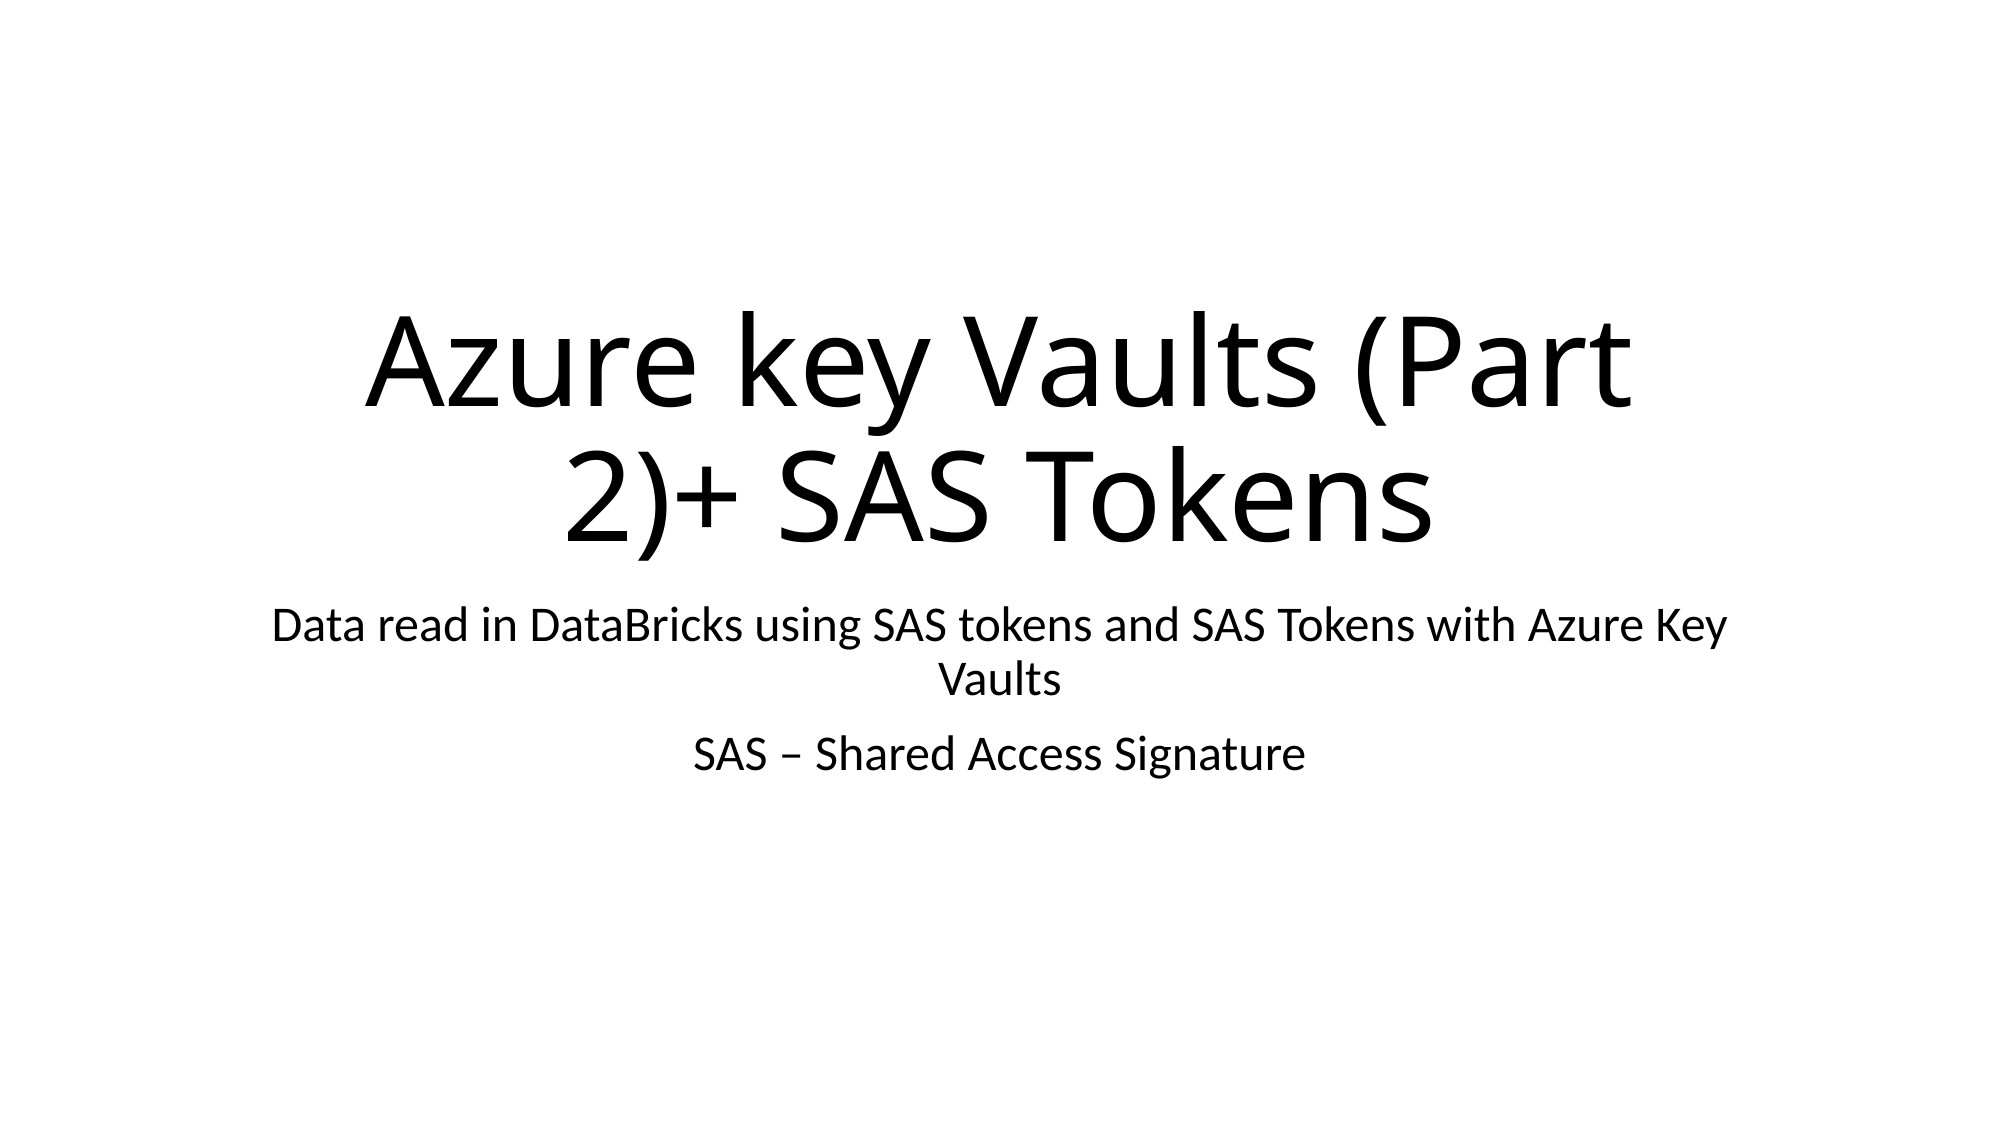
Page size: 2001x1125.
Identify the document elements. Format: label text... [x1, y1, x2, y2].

title Azure key Vaults (Part 2)+ SAS Tokens [249, 184, 1750, 576]
subtitle Data read in DataBricks using SAS tokens and SAS Tokens with Azure Key Vaults SAS – Shared Access Signature [249, 590, 1750, 863]
